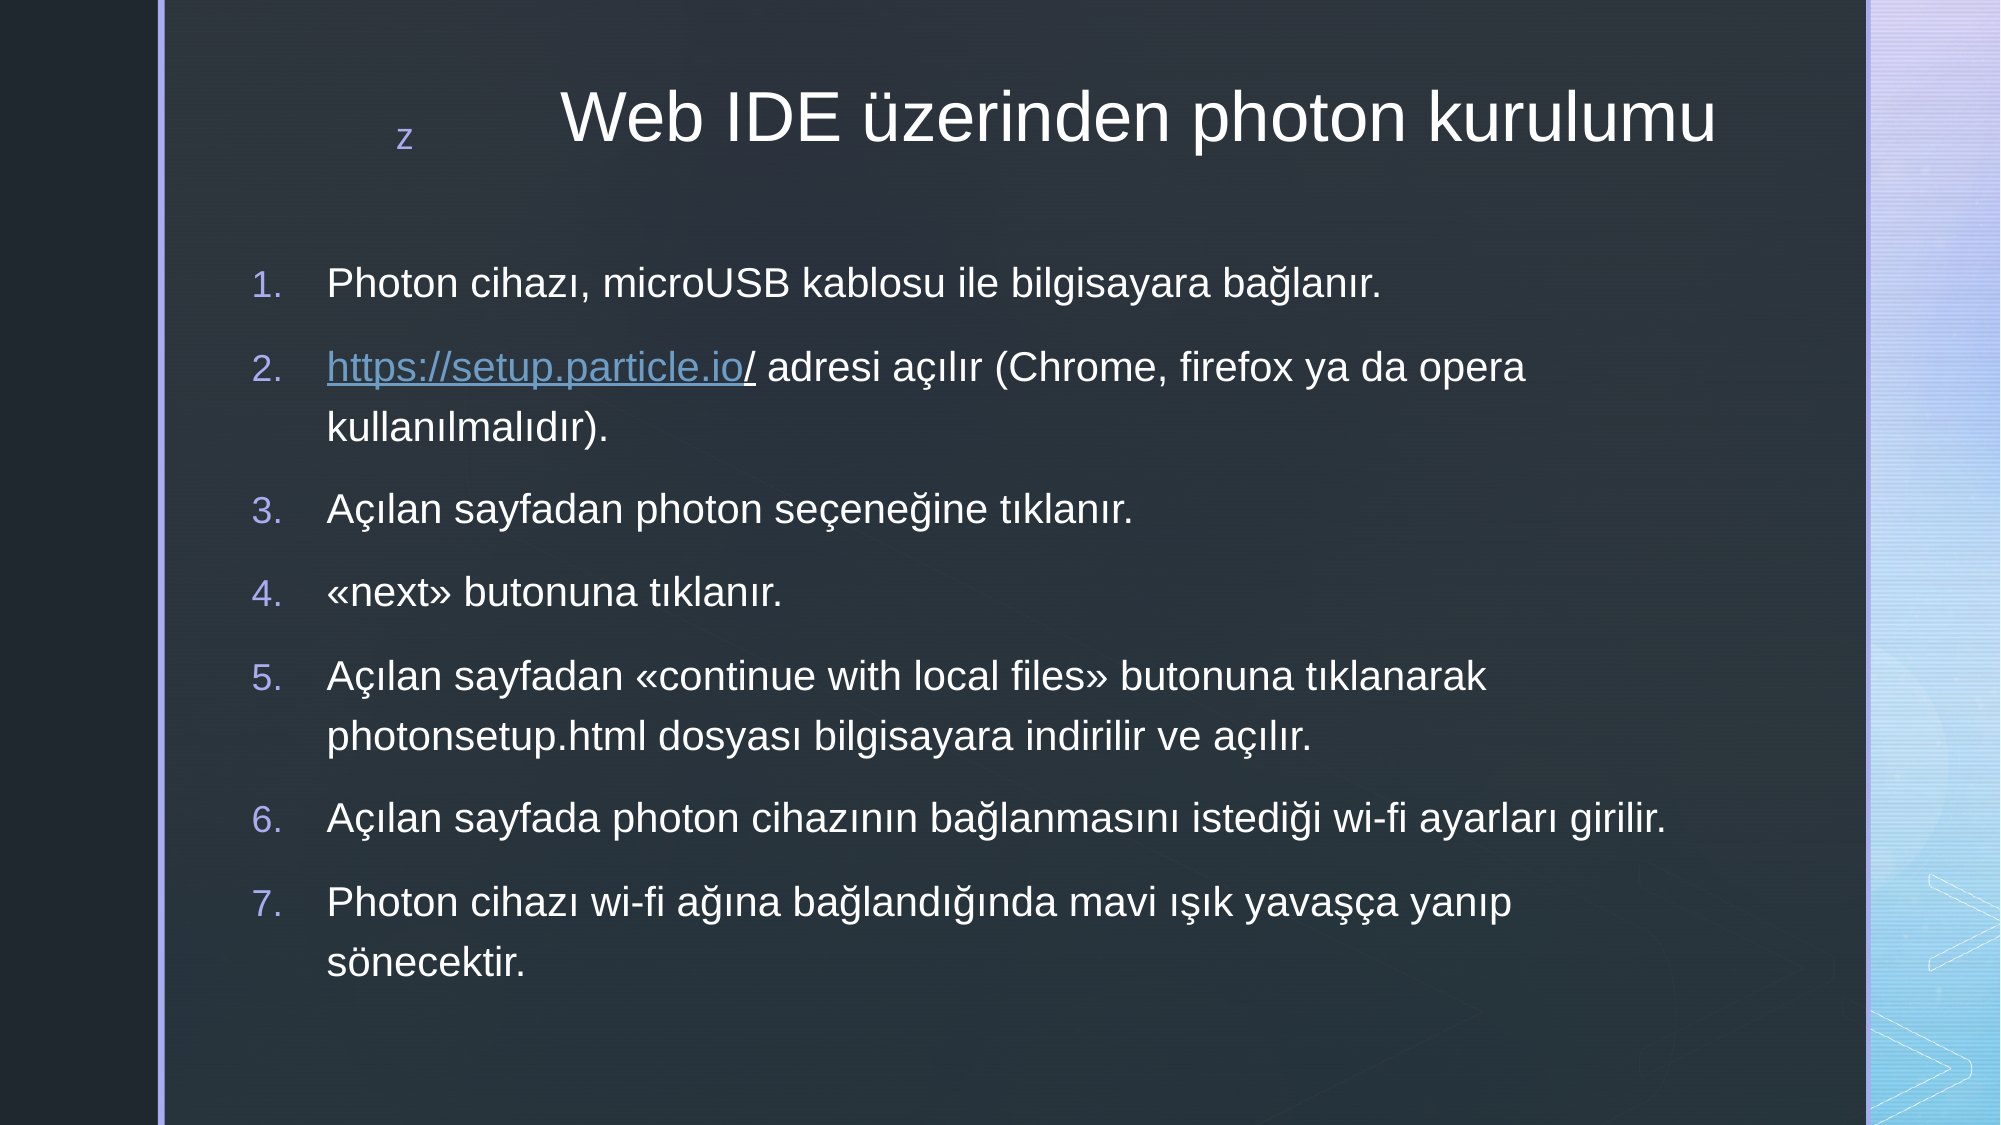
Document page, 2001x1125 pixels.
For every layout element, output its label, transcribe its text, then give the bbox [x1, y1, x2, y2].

picture [1871, 0, 2001, 1125]
title Web IDE üzerinden photon kurulumu [428, 72, 1734, 210]
list Photon cihazı, microUSB kablosu ile bilgisayara bağlanır. https://setup.particle.io/ adresi açılır (Chrome, firefox ya da opera kullanılmalıdır). Açılan sayfadan photon seçeneğine tıklanır. «next» butonuna tıklanır. Açılan sayfadan «continue with local files» butonuna tıklanarak photonsetup.html dosyası bilgisayara indirilir ve açılır. Açılan sayfada photon cihazının bağlanmasını istediği wi-fi ayarları girilir. Photon cihazı wi-fi ağına bağlandığında mavi ışık yavaşça yanıp sönecektir. [235, 210, 1734, 1104]
